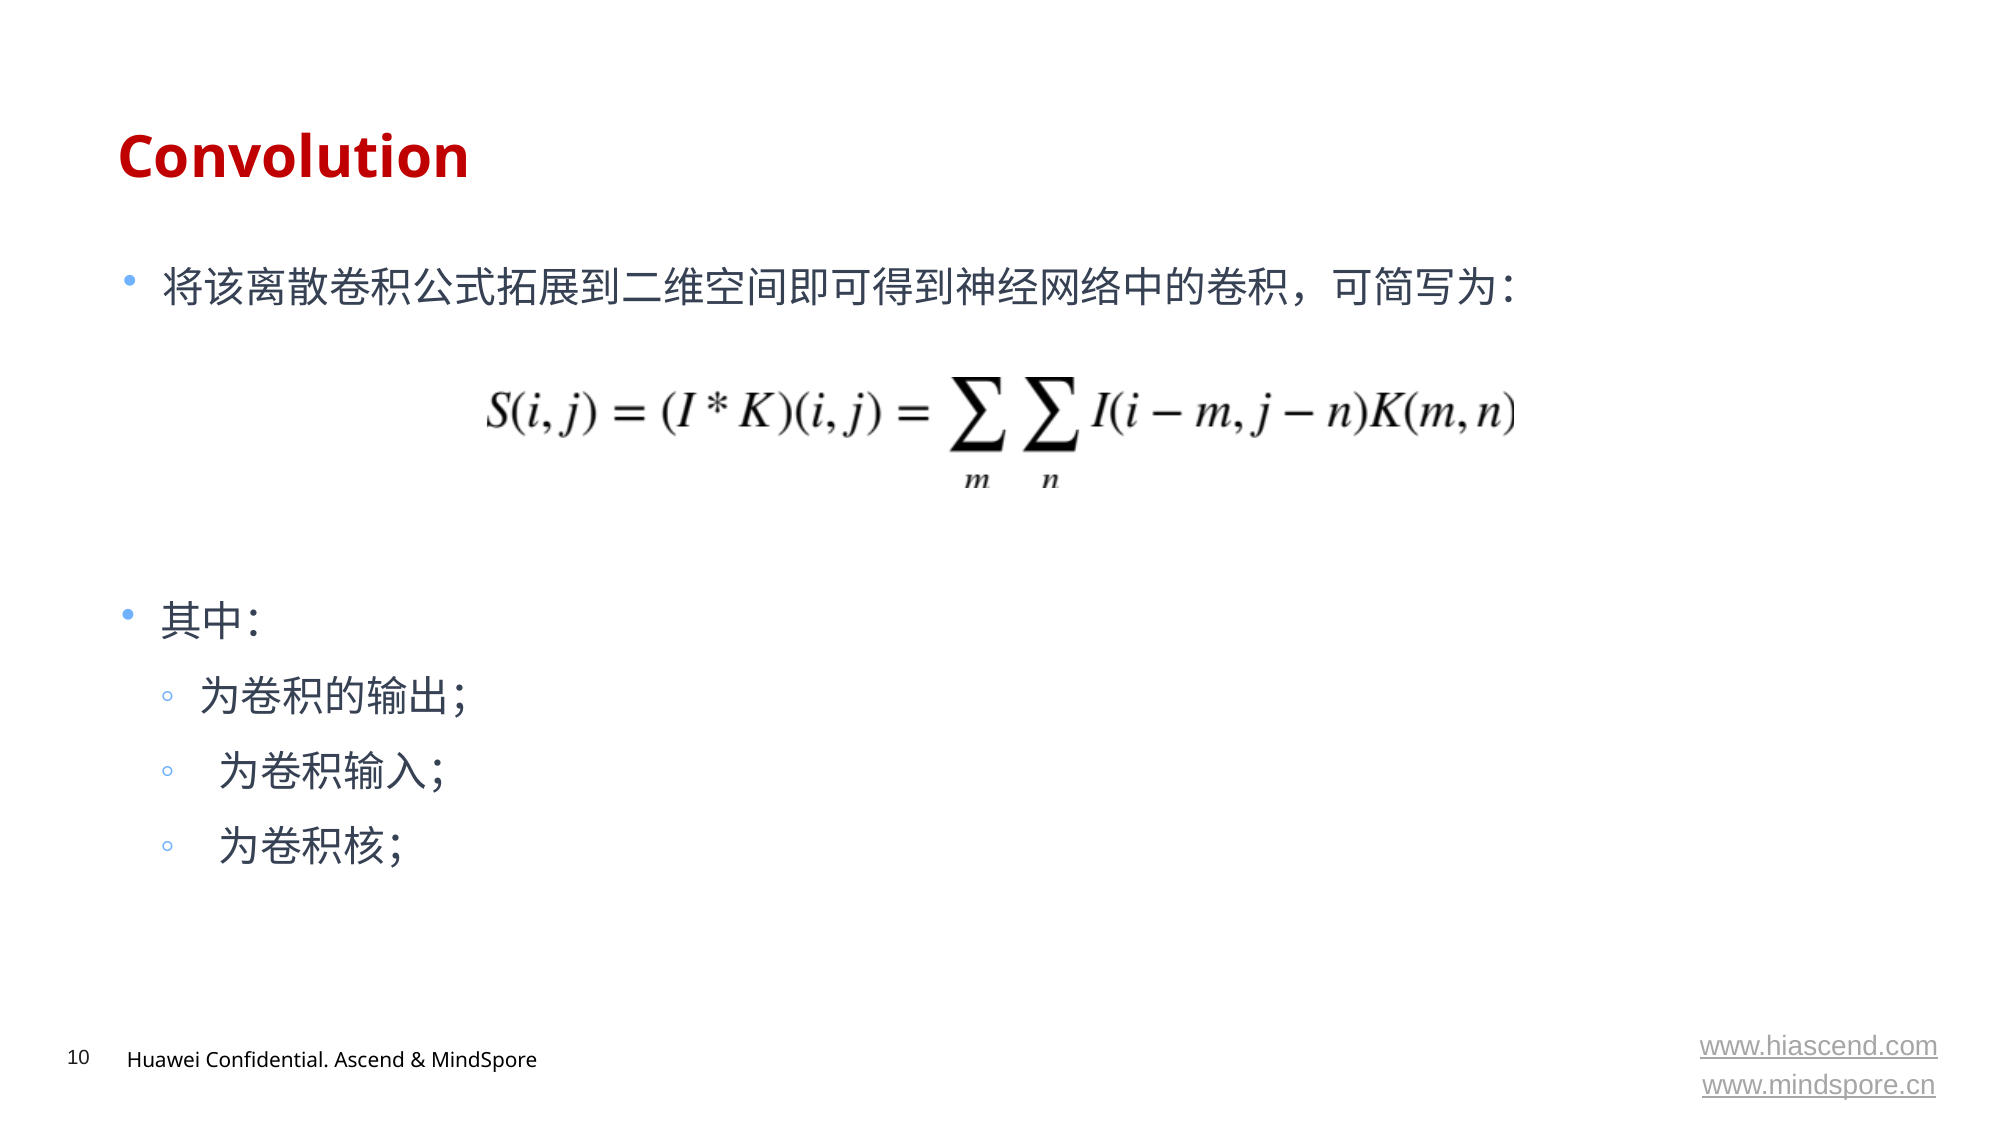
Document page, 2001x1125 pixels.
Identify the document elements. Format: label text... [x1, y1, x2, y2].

text_box 将该离散卷积公式拓展到二维空间即可得到神经网络中的卷积，可简写为： [108, 243, 1907, 341]
title Convolution [102, 111, 1901, 209]
picture [486, 377, 1515, 488]
